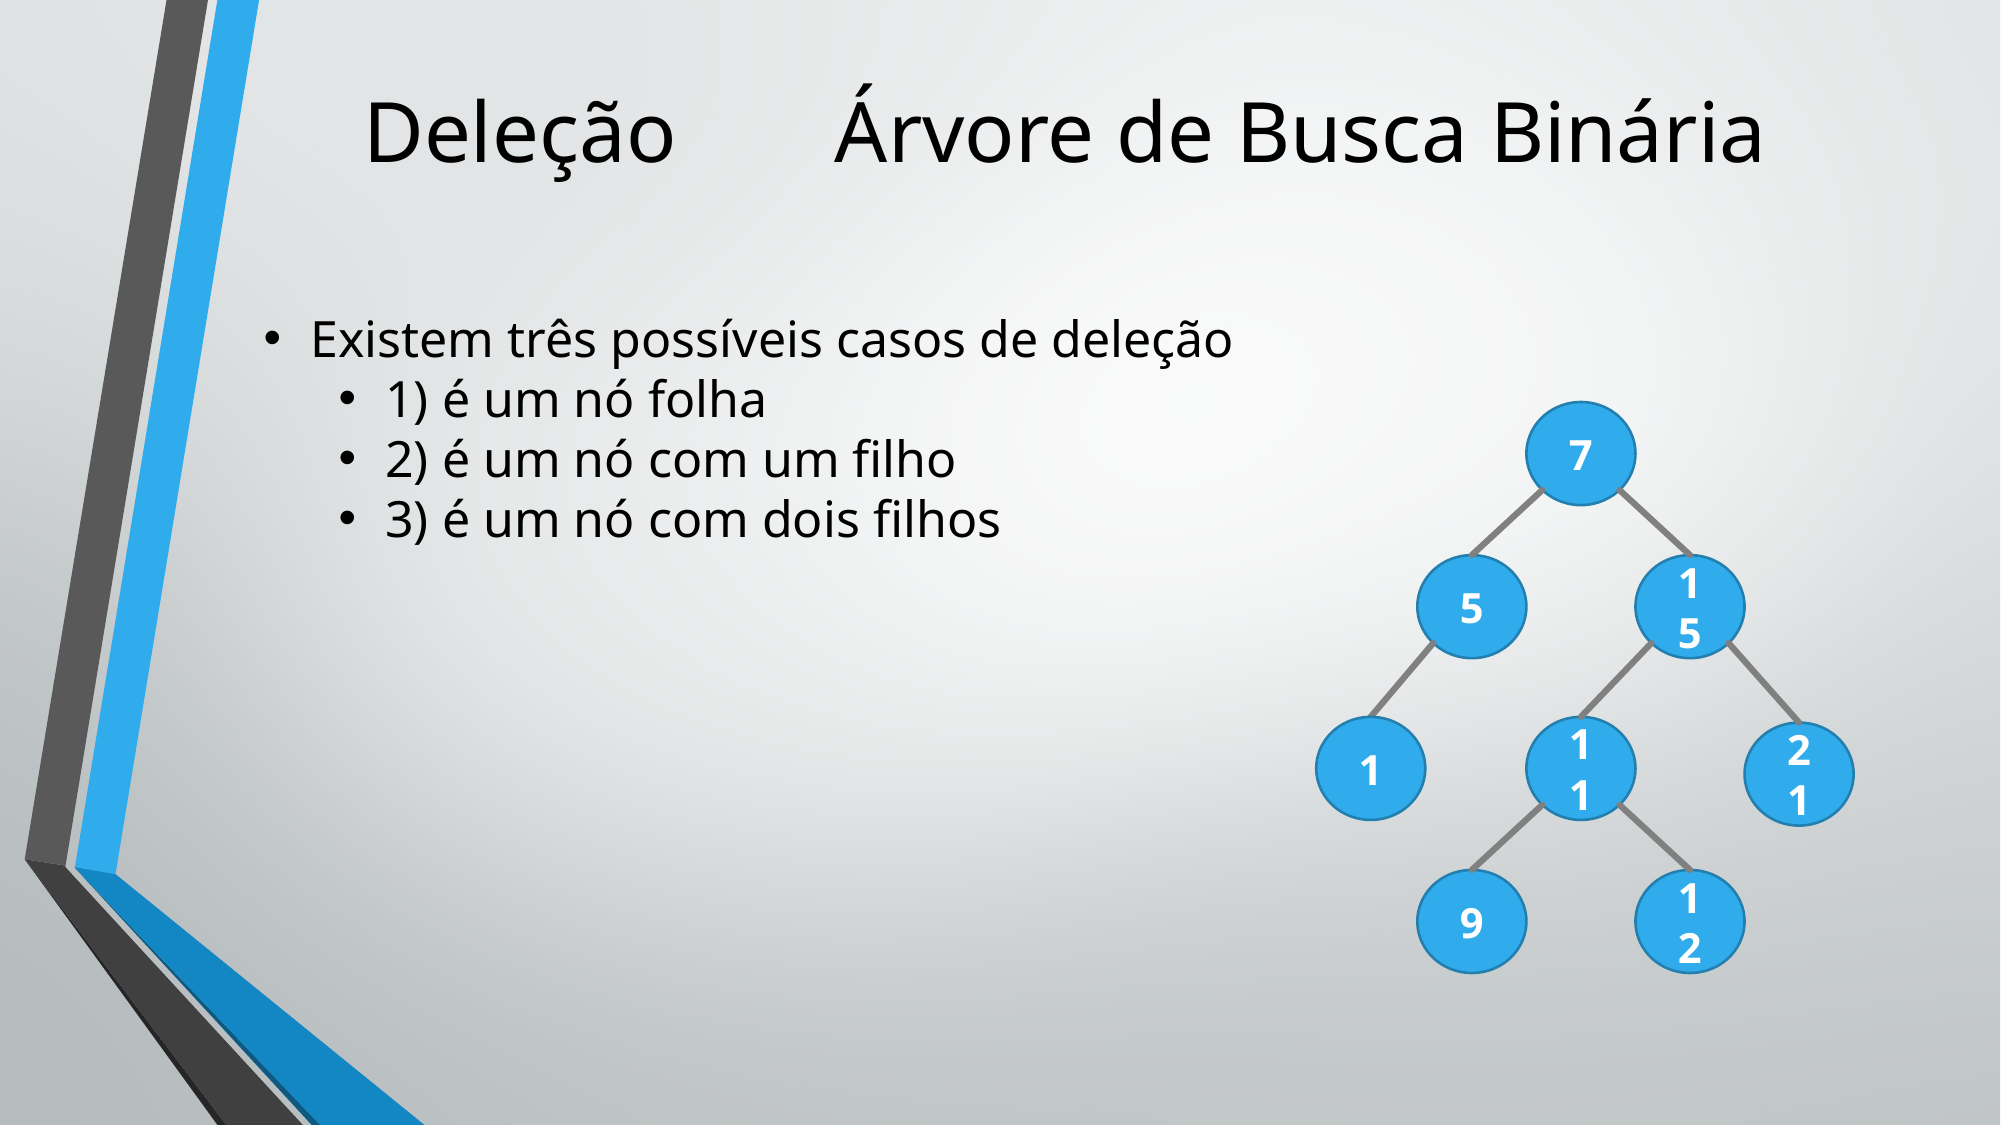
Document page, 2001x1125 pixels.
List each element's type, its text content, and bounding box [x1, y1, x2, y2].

text_box 5 [1416, 553, 1528, 660]
title Deleção Árvore de Busca Binária [243, 0, 1887, 274]
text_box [1619, 489, 1691, 556]
text_box Existem três possíveis casos de deleção 1) é um nó folha 2) é um nó com um filho 3) é um nó com dois filhos [249, 300, 1250, 606]
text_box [1728, 642, 1800, 723]
text_box 11 [1525, 715, 1637, 822]
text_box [1580, 642, 1652, 718]
text_box 9 [1416, 868, 1528, 975]
text_box 1 [1314, 715, 1427, 822]
text_box 15 [1634, 553, 1746, 660]
list [132, 447, 1465, 975]
text_box 7 [1525, 400, 1637, 507]
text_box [1370, 642, 1434, 718]
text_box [1471, 804, 1543, 871]
text_box 12 [1634, 868, 1746, 975]
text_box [1471, 489, 1543, 556]
text_box 21 [1743, 721, 1855, 827]
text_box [1619, 804, 1691, 871]
